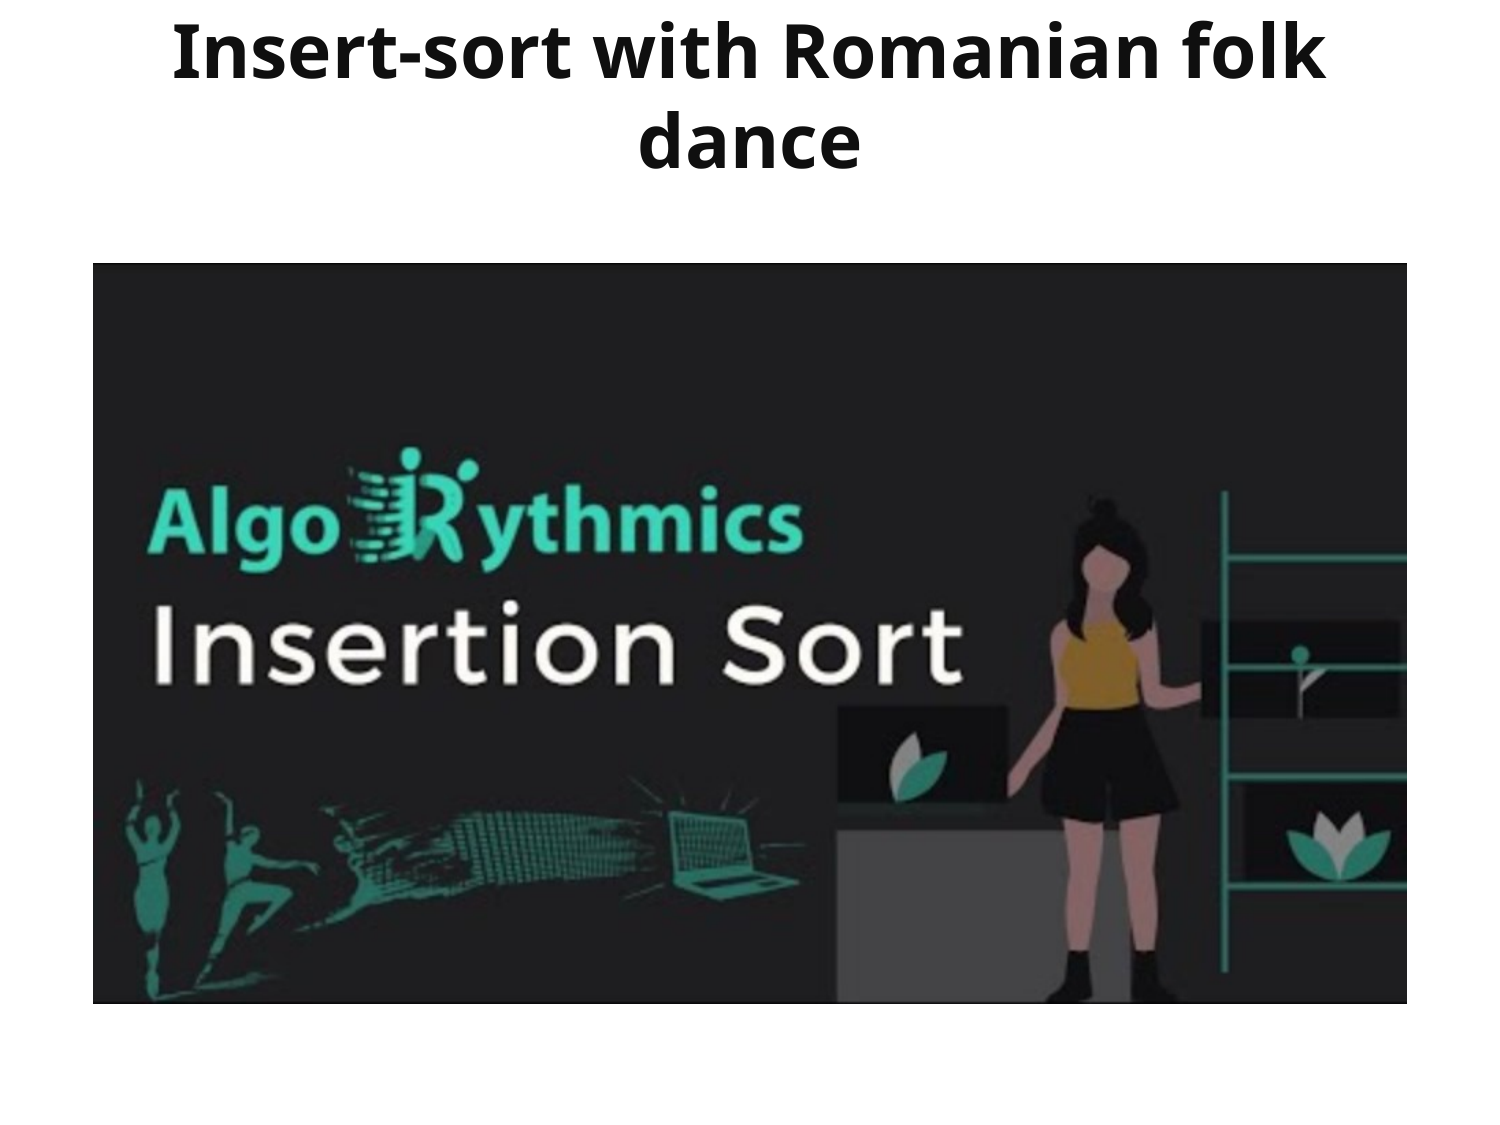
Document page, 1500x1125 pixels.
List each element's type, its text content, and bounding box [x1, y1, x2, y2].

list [92, 262, 1408, 1006]
title Insert-sort with Romanian folk dance [75, 45, 1425, 233]
